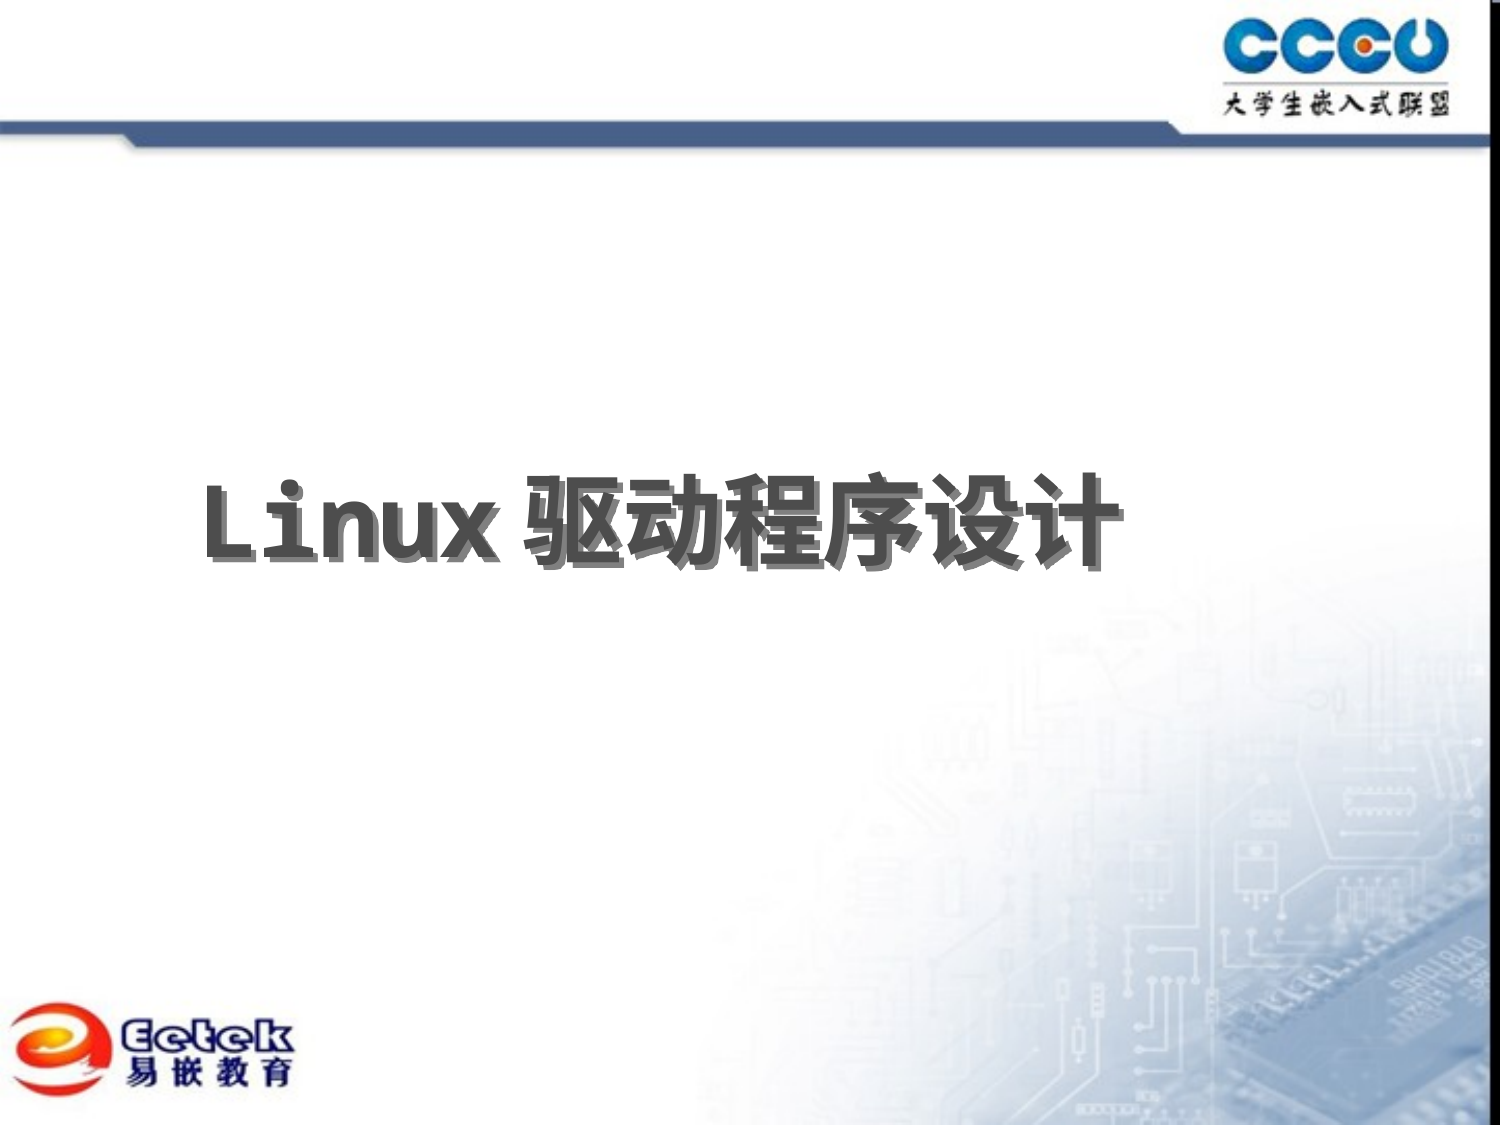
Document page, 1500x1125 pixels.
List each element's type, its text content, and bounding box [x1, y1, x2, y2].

picture [0, 0, 1500, 1125]
title Linux驱动程序设计 [123, 396, 1400, 639]
